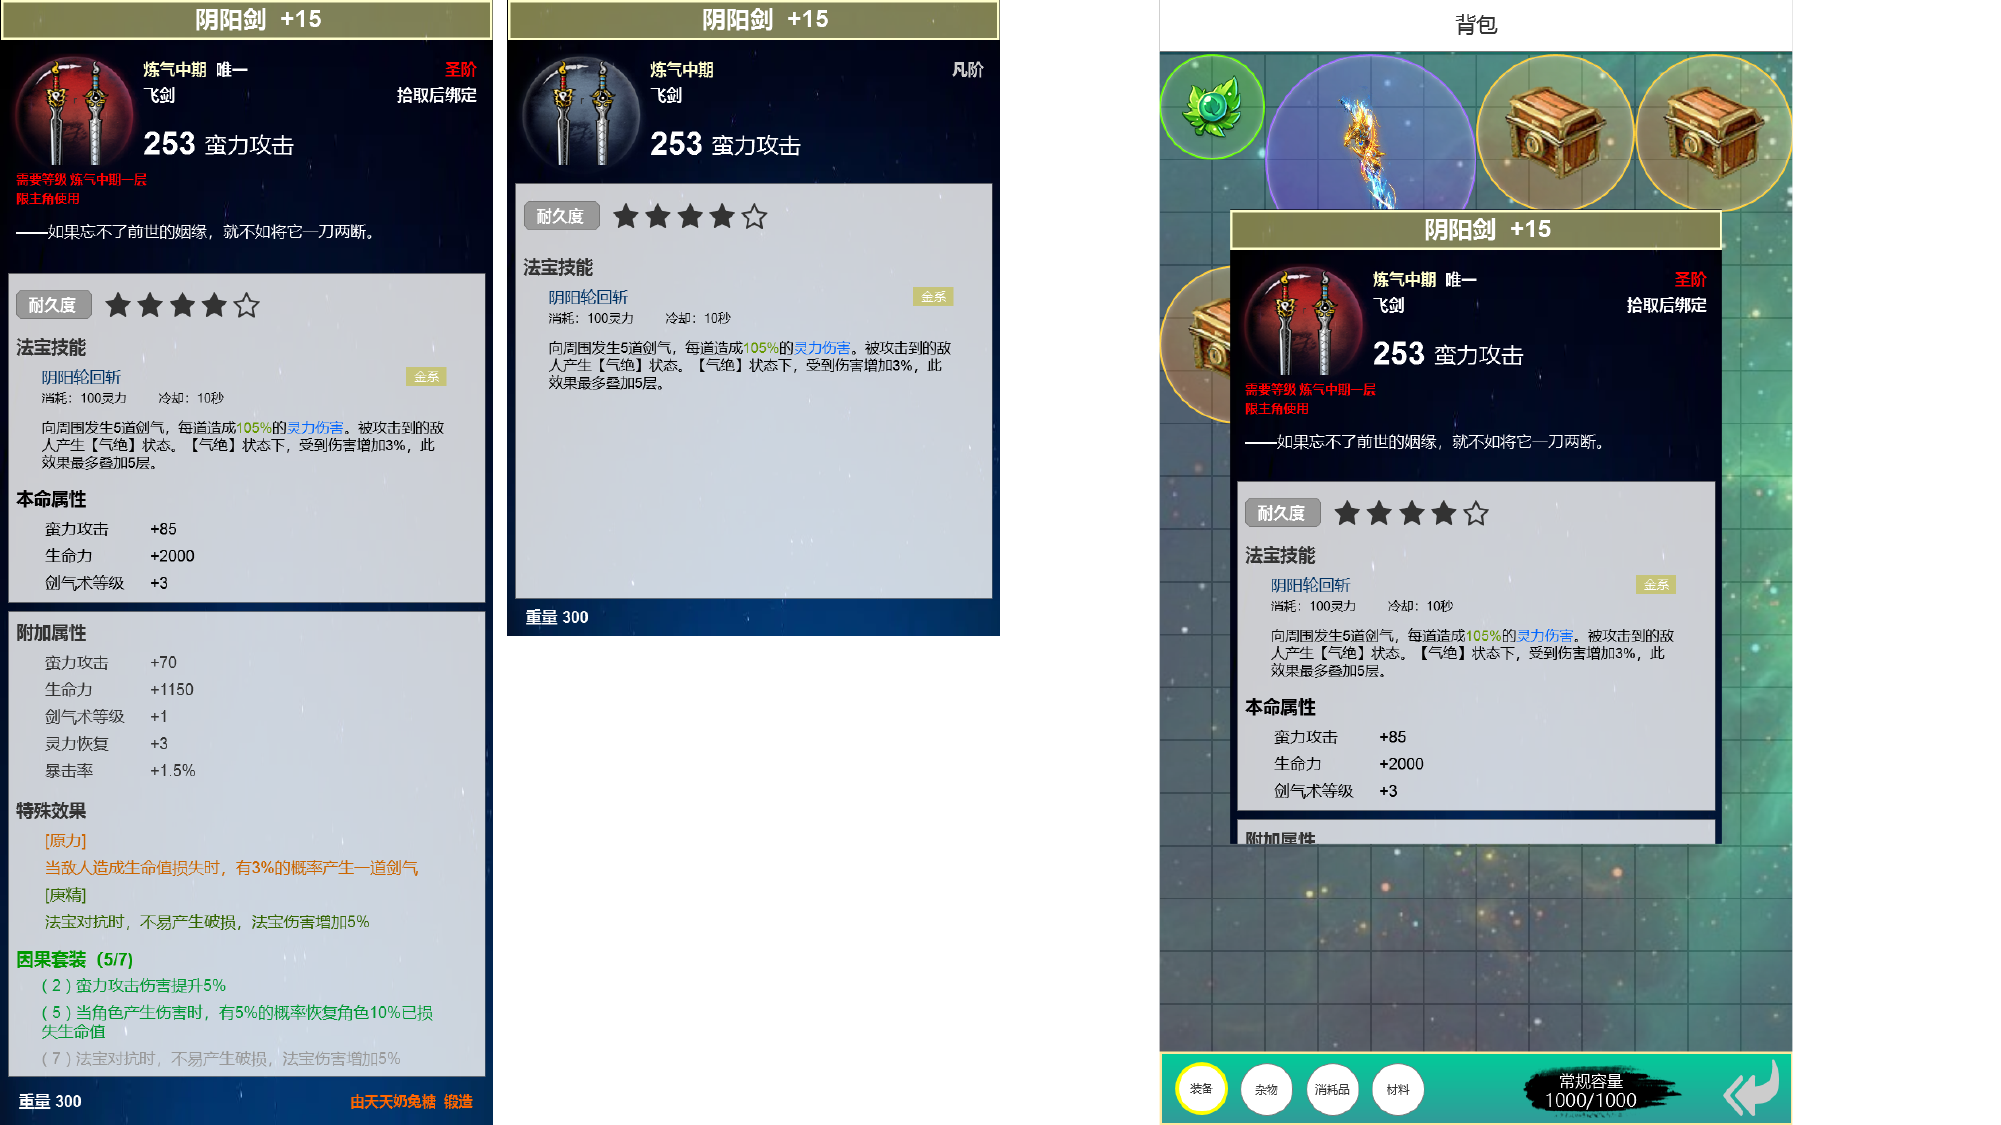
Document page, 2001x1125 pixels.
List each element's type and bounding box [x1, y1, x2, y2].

picture [0, 0, 493, 1125]
picture [507, 0, 1000, 636]
picture [1159, 0, 1793, 1125]
